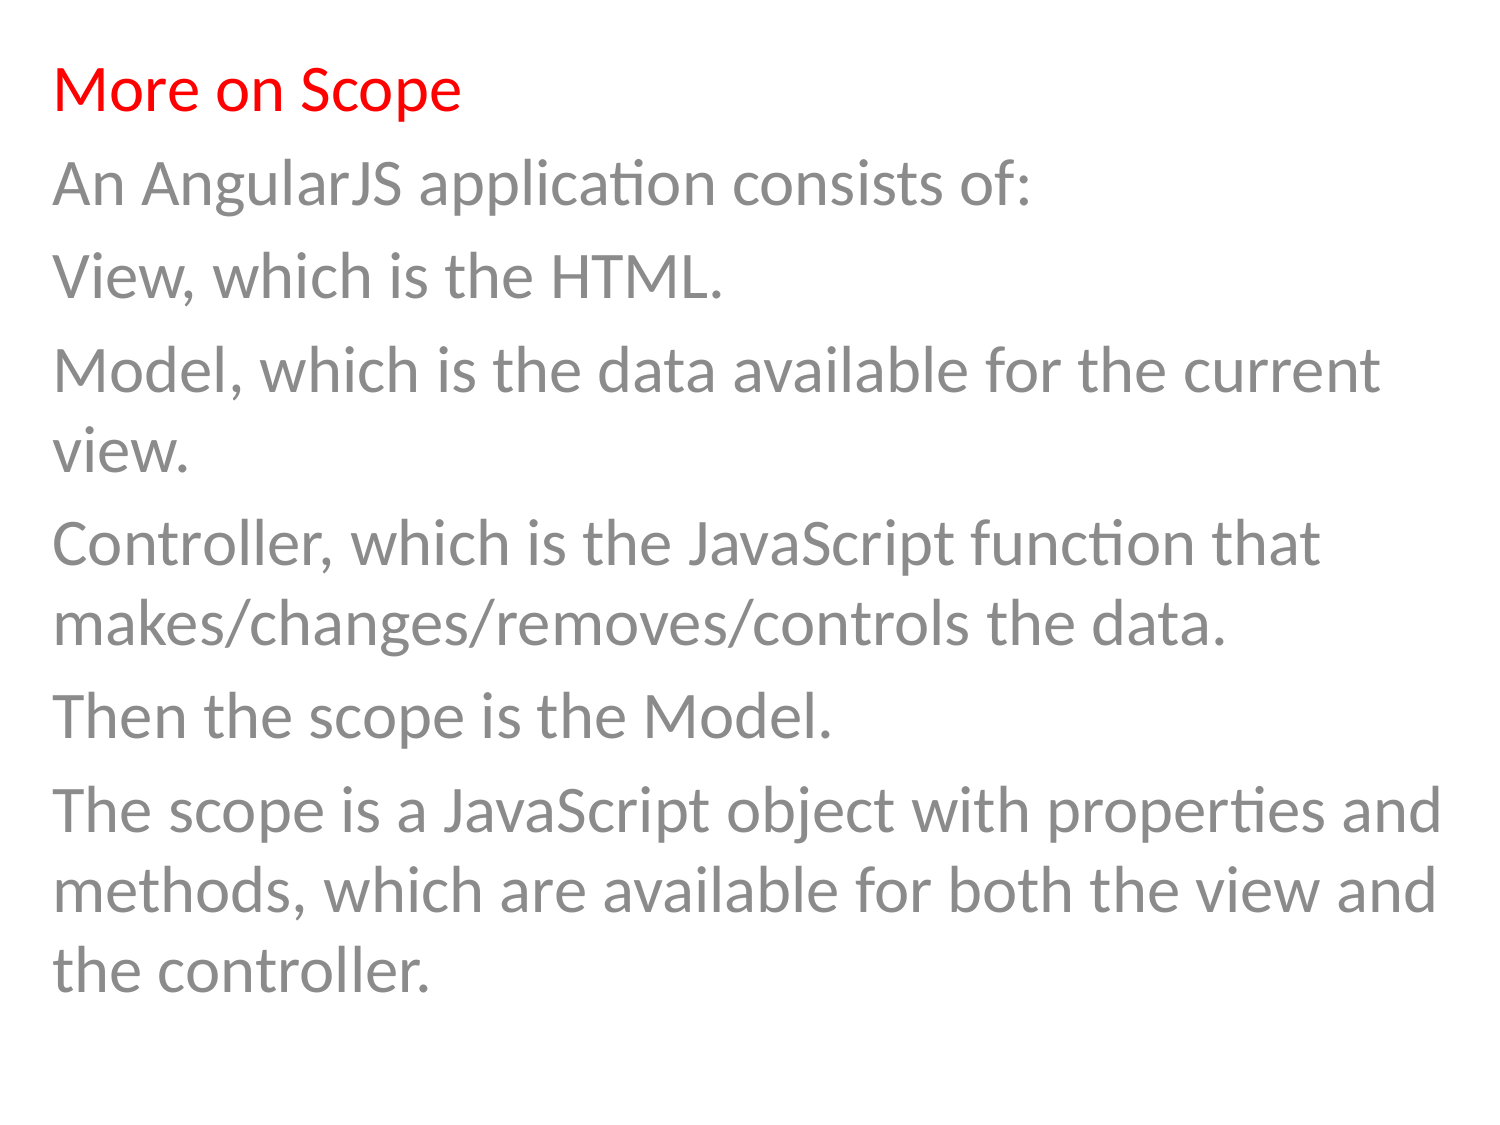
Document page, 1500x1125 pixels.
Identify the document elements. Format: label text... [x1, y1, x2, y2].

subtitle More on Scope An AngularJS application consists of: View, which is the HTML. Model, which is the data available for the current view. Controller, which is the JavaScript function that makes/changes/removes/controls the data. Then the scope is the Model. The scope is a JavaScript object with properties and methods, which are available for both the view and the controller. [37, 37, 1500, 1100]
